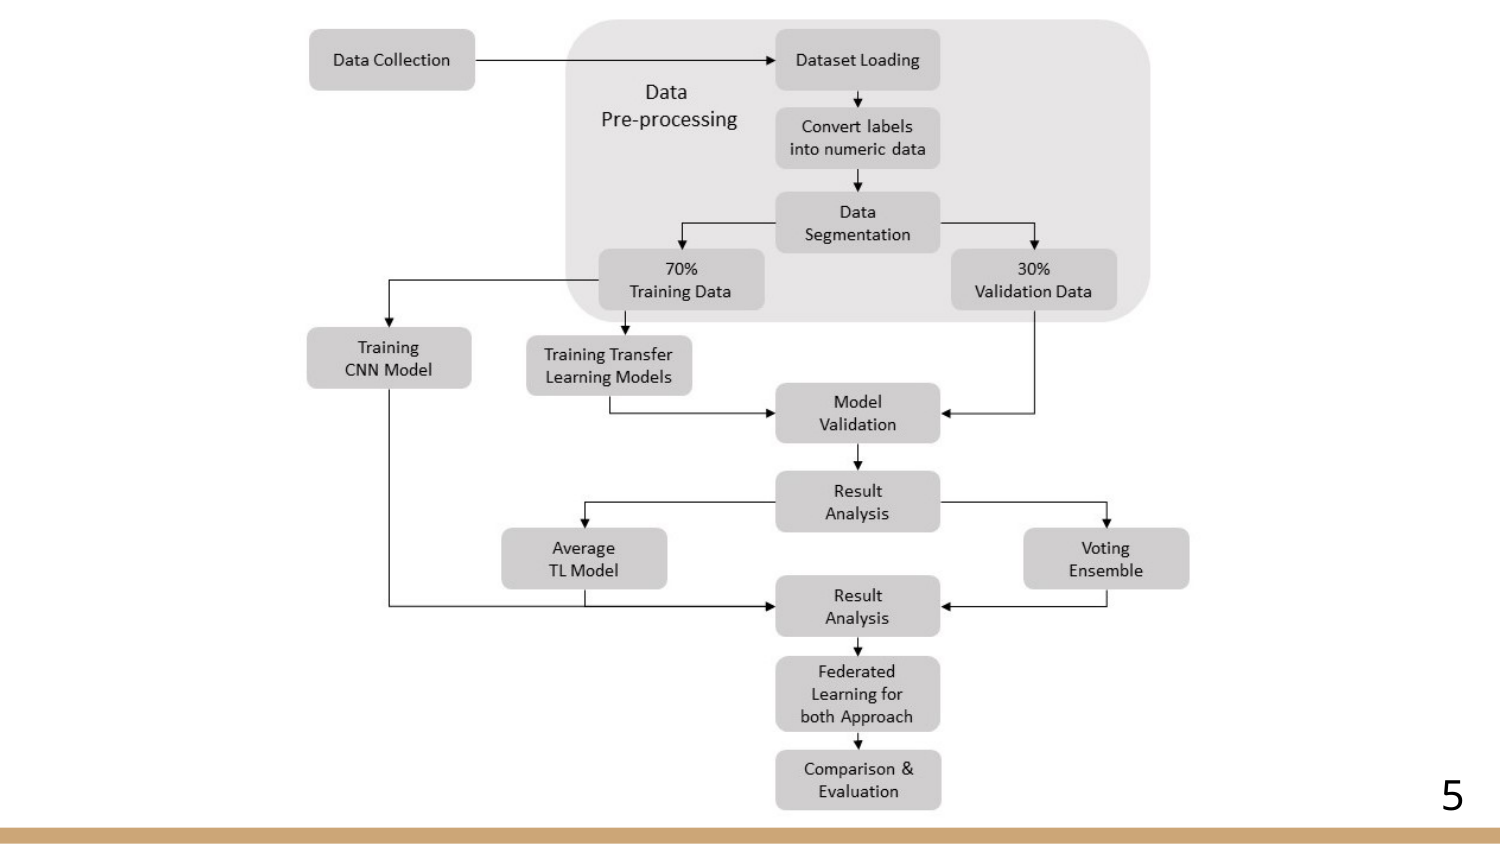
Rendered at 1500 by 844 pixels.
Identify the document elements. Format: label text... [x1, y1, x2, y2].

picture [288, 0, 1211, 827]
slide_number ‹#› [1389, 764, 1480, 830]
